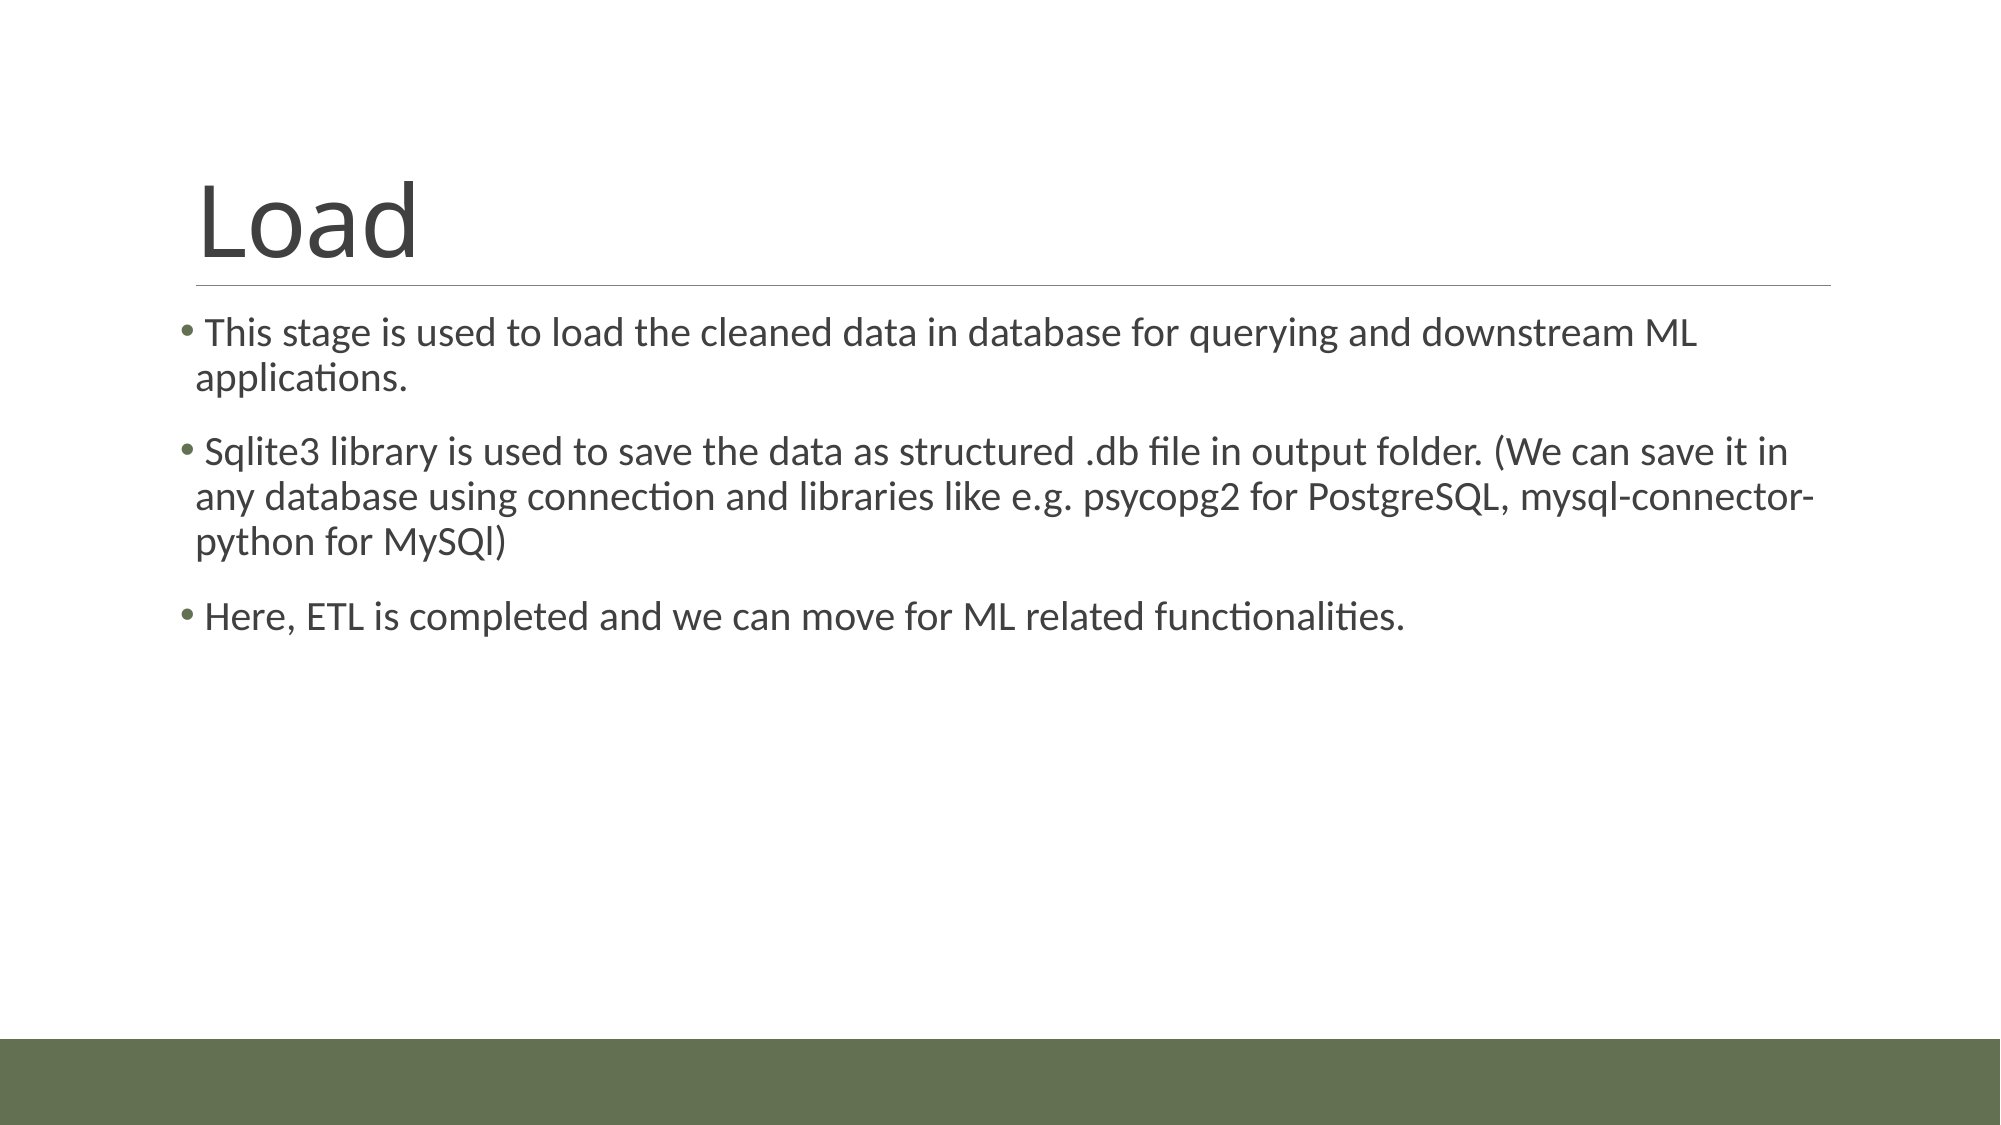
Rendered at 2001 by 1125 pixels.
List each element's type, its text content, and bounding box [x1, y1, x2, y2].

list This stage is used to load the cleaned data in database for querying and downstream ML applications. Sqlite3 library is used to save the data as structured .db file in output folder. (We can save it in any database using connection and libraries like e.g. psycopg2 for PostgreSQL, mysql-connector-python for MySQl) Here, ETL is completed and we can move for ML related functionalities. [180, 302, 1830, 963]
title Load [180, 47, 1830, 285]
